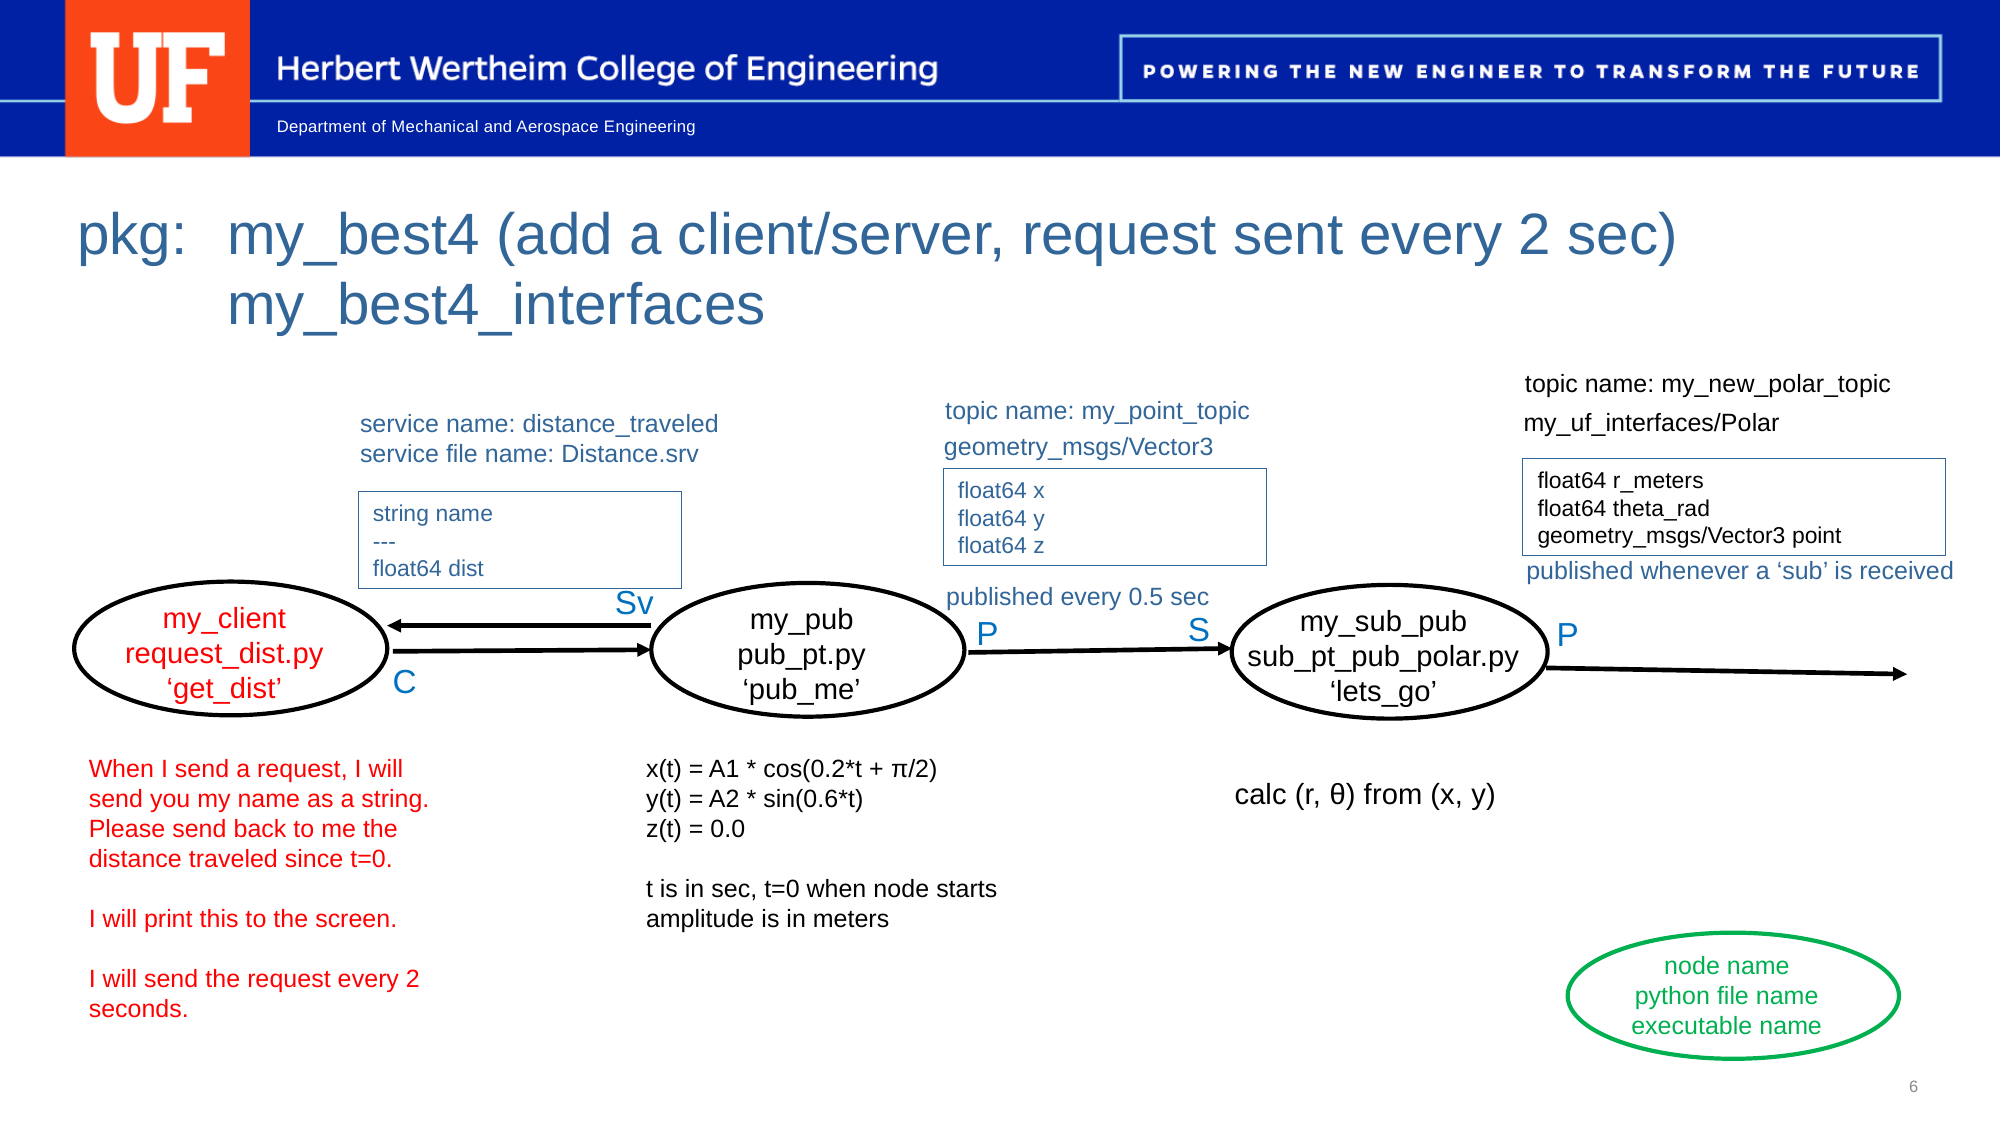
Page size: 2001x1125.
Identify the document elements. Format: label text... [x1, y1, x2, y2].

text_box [73, 581, 388, 716]
text_box pkg: my_best4 (add a client/server, request sent every 2 sec) my_best4_interfaces [62, 188, 1695, 344]
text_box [1507, 359, 1946, 558]
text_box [650, 582, 965, 718]
text_box C [394, 676, 432, 708]
picture [0, 0, 2000, 1125]
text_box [967, 647, 1224, 653]
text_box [927, 386, 1267, 568]
text_box x(t) = A1 * cos(0.2*t + π/2) y(t) = A2 * sin(0.6*t) z(t) = 0.0 t is in sec, t=0 when node starts amplitude is in meters [631, 745, 1026, 940]
text_box S [1173, 619, 1224, 645]
text_box When I send a request, I will send you my name as a string. Please send back to me the distance traveled since t=0. I will print this to the screen. I will send the request every 2 seconds. [74, 745, 469, 1030]
text_box P [1555, 606, 1594, 661]
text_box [342, 399, 737, 665]
text_box calc (r, θ) from (x, y) [1219, 768, 1511, 819]
text_box published whenever a ‘sub’ is received [1511, 546, 1970, 592]
slide_number 6 [1483, 1068, 1934, 1125]
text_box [1567, 932, 1900, 1060]
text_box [1555, 667, 1908, 675]
text_box published every 0.5 sec [963, 577, 1225, 619]
text_box P [970, 619, 1014, 645]
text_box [1231, 584, 1549, 720]
